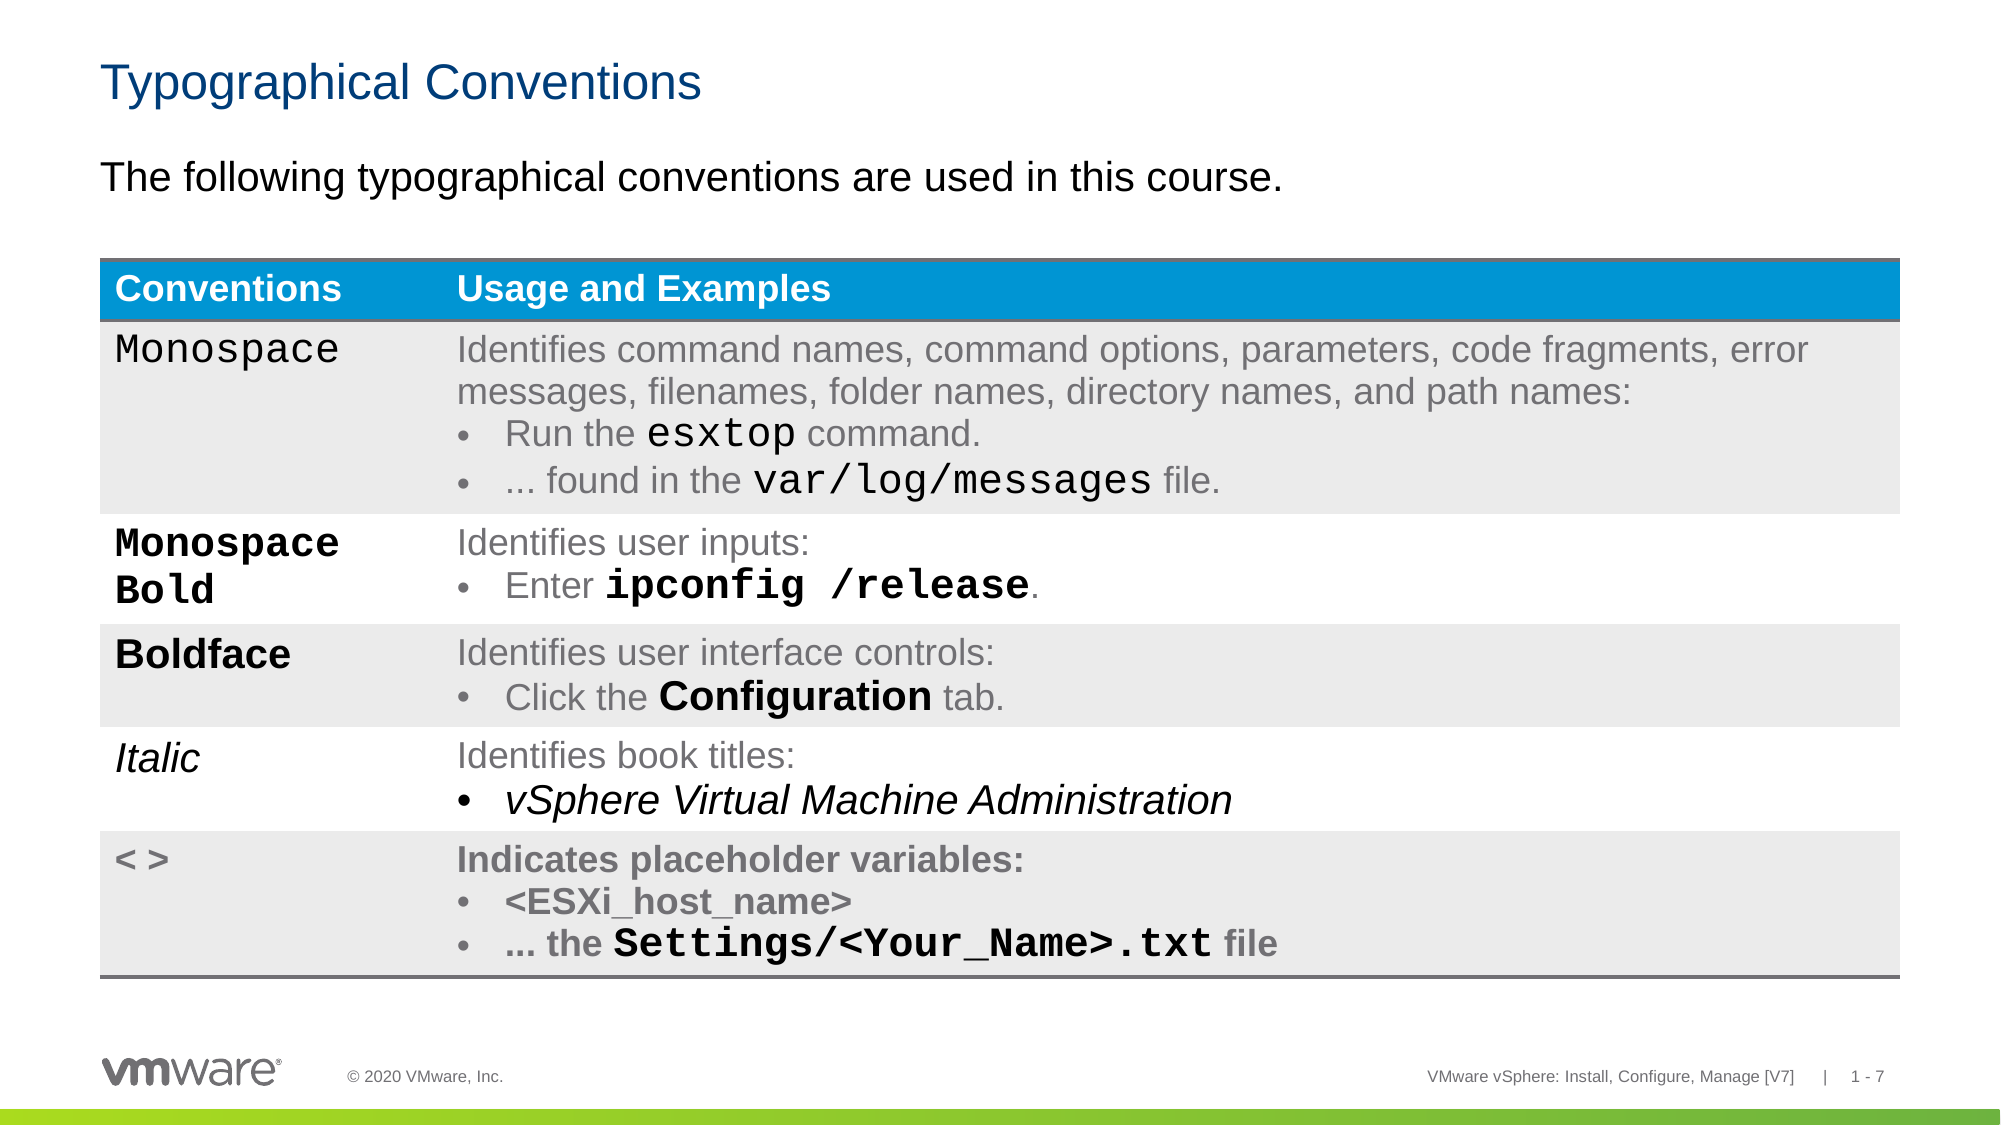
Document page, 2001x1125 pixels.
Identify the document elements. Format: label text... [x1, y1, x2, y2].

table_cell Italic [100, 727, 442, 831]
table_cell < > [100, 831, 442, 975]
table_cell Identifies user interface controls: Click the Configuration tab. [442, 624, 1900, 727]
table_cell Indicates placeholder variables: <ESXi_host_name> ... the Settings/<Your_Name>.txt file [442, 831, 1900, 975]
table_cell Identifies book titles: vSphere Virtual Machine Administration [442, 727, 1900, 831]
footer VMware vSphere: Install, Configure, Manage [V7] | 1 - 7 [545, 1060, 1900, 1110]
table_header Usage and Examples [442, 262, 1900, 319]
table_cell Identifies command names, command options, parameters, code fragments, error messages, filenames, folder names, directory names, and path names: Run the esxtop command. ... found in the var/log/messages file. [442, 322, 1900, 514]
table_header Conventions [100, 262, 442, 319]
table_cell Monospace Bold [100, 514, 442, 624]
table_cell Identifies user inputs: Enter ipconfig /release. [442, 514, 1900, 624]
title Typographical Conventions [99, 54, 1900, 113]
table_cell Monospace [100, 322, 442, 514]
table_cell Boldface [100, 624, 442, 727]
list The following typographical conventions are used in this course. [99, 149, 1900, 247]
